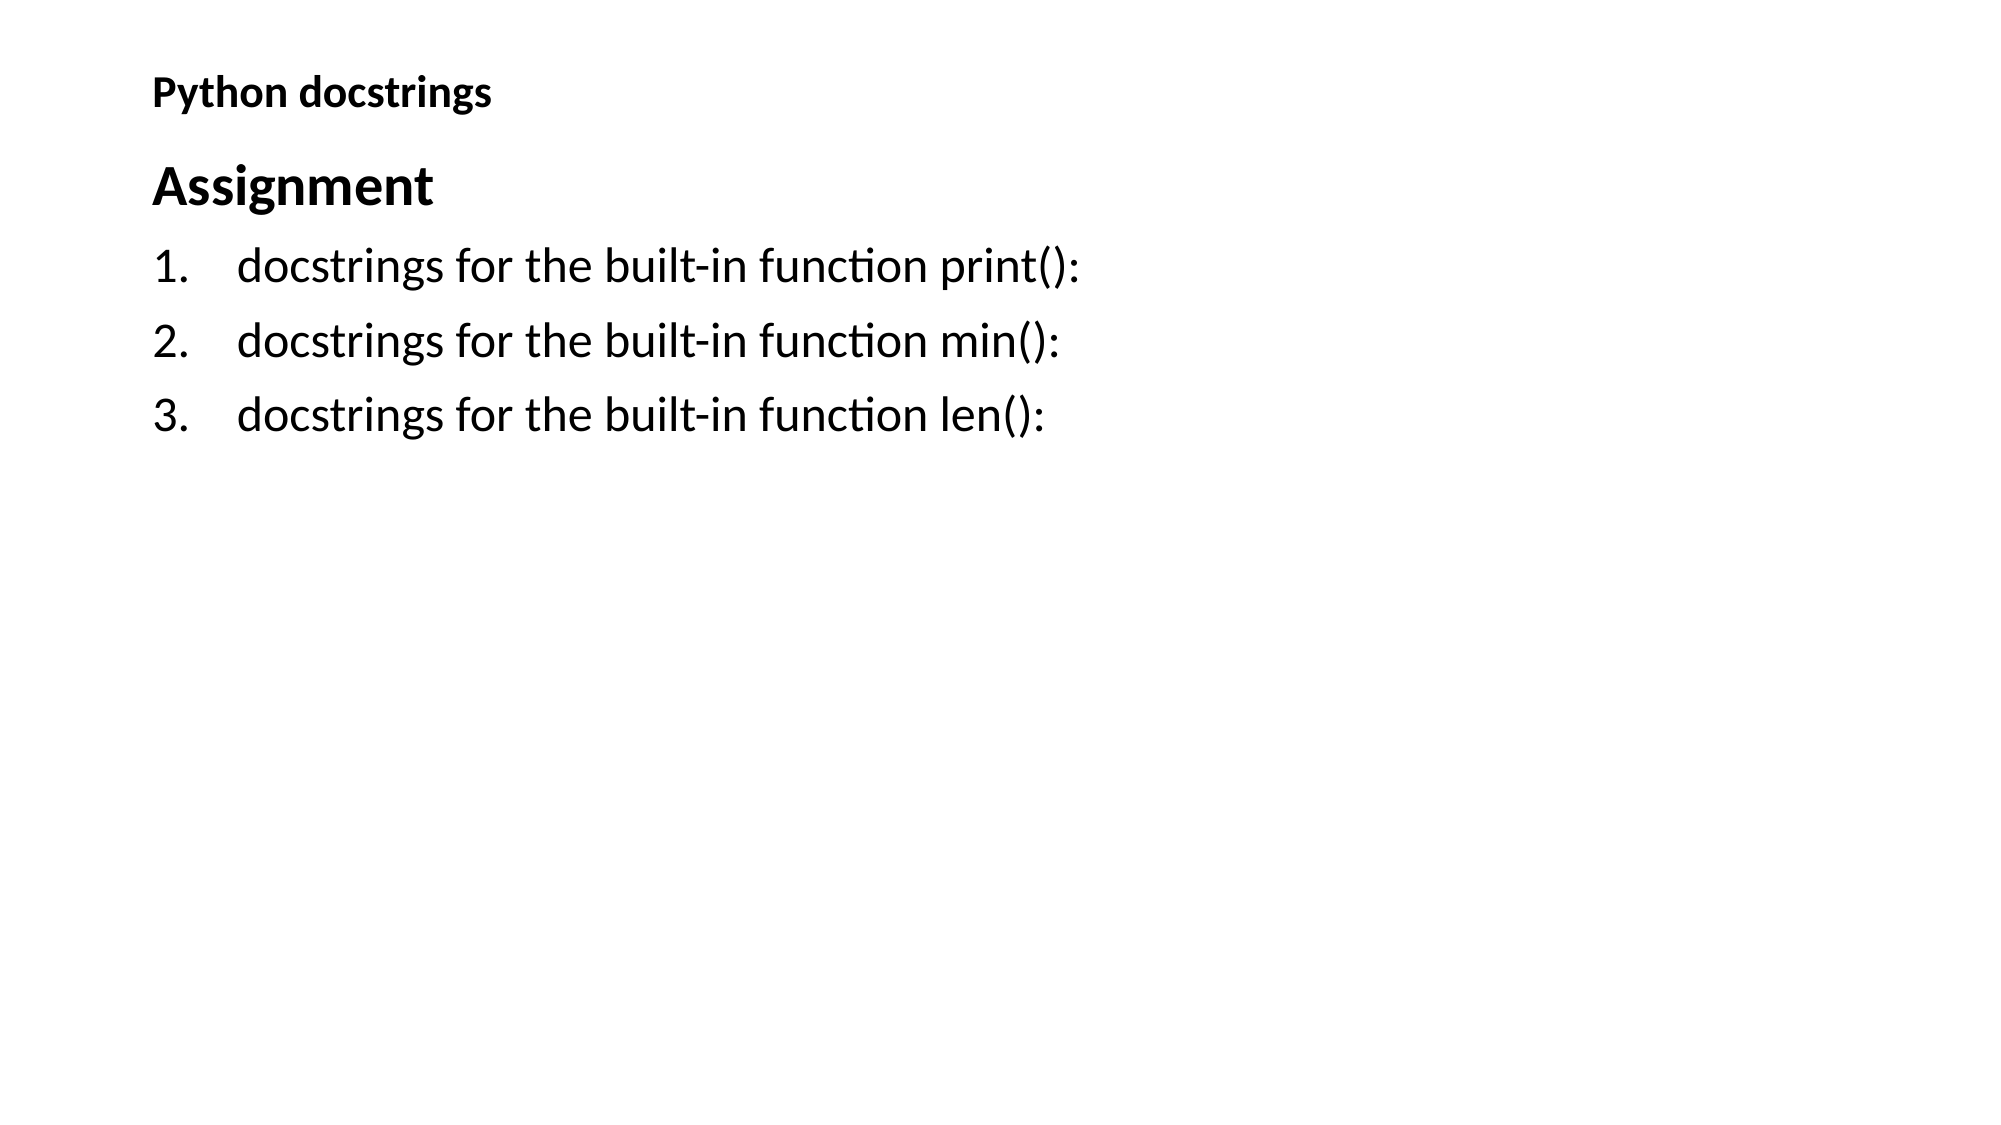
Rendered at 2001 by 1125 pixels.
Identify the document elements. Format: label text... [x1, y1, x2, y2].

list Assignment docstrings for the built-in function print(): docstrings for the built-in function min(): docstrings for the built-in function len(): [137, 147, 1863, 517]
title Python docstrings [137, 59, 1863, 147]
